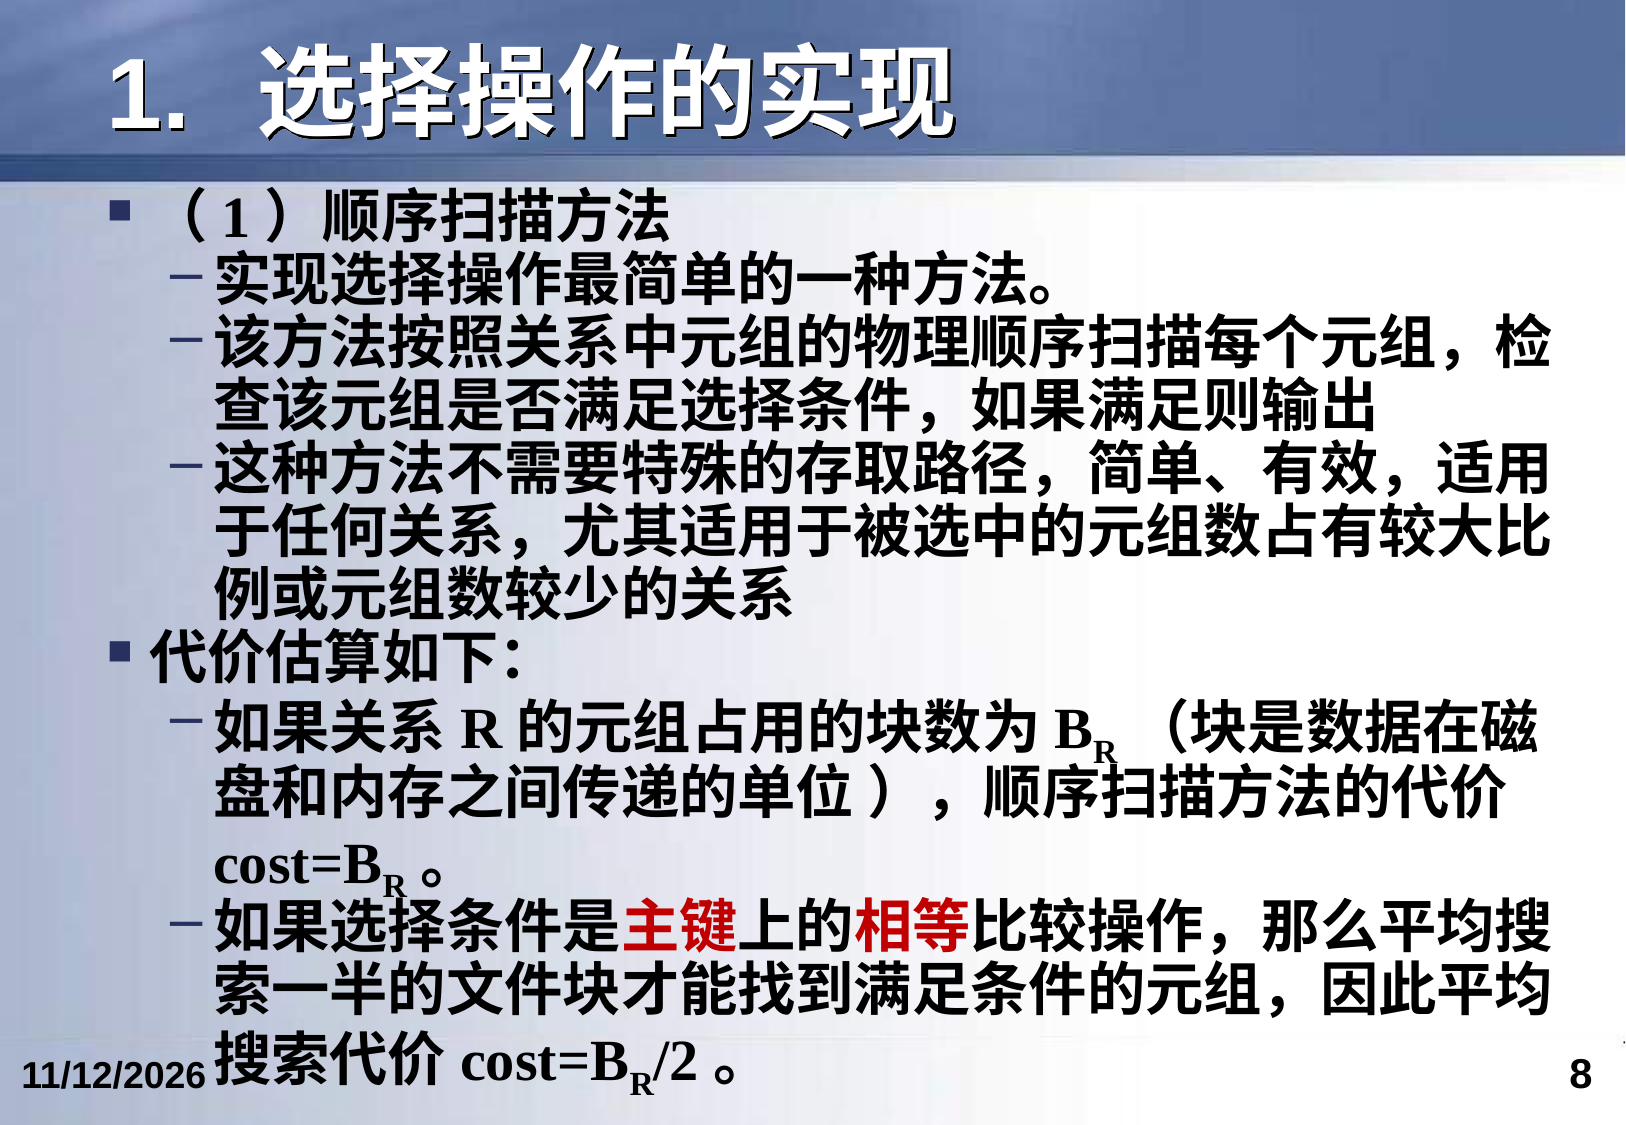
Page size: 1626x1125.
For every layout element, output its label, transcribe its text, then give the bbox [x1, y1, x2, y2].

slide_number 8 [1201, 1037, 1612, 1124]
title 1. 选择操作的实现 [106, 41, 1554, 150]
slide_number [2, 1041, 380, 1125]
picture [0, 0, 1626, 1125]
list （1）顺序扫描方法 实现选择操作最简单的一种方法。 该方法按照关系中元组的物理顺序扫描每个元组，检查该元组是否满足选择条件，如果满足则输出 这种方法不需要特殊的存取路径，简单、有效，适用于任何关系，尤其适用于被选中的元组数占有较大比例或元组数较少的关系 代价估算如下： 如果关系R的元组占用的块数为BR（块是数据在磁盘和内存之间传递的单位 ），顺序扫描方法的代价cost=BR。 如果选择条件是主键上的相等比较操作，那么平均搜索一半的文件块才能找到满足条件的元组，因此平均搜索代价cost=BR/2。 [106, 187, 1554, 1070]
